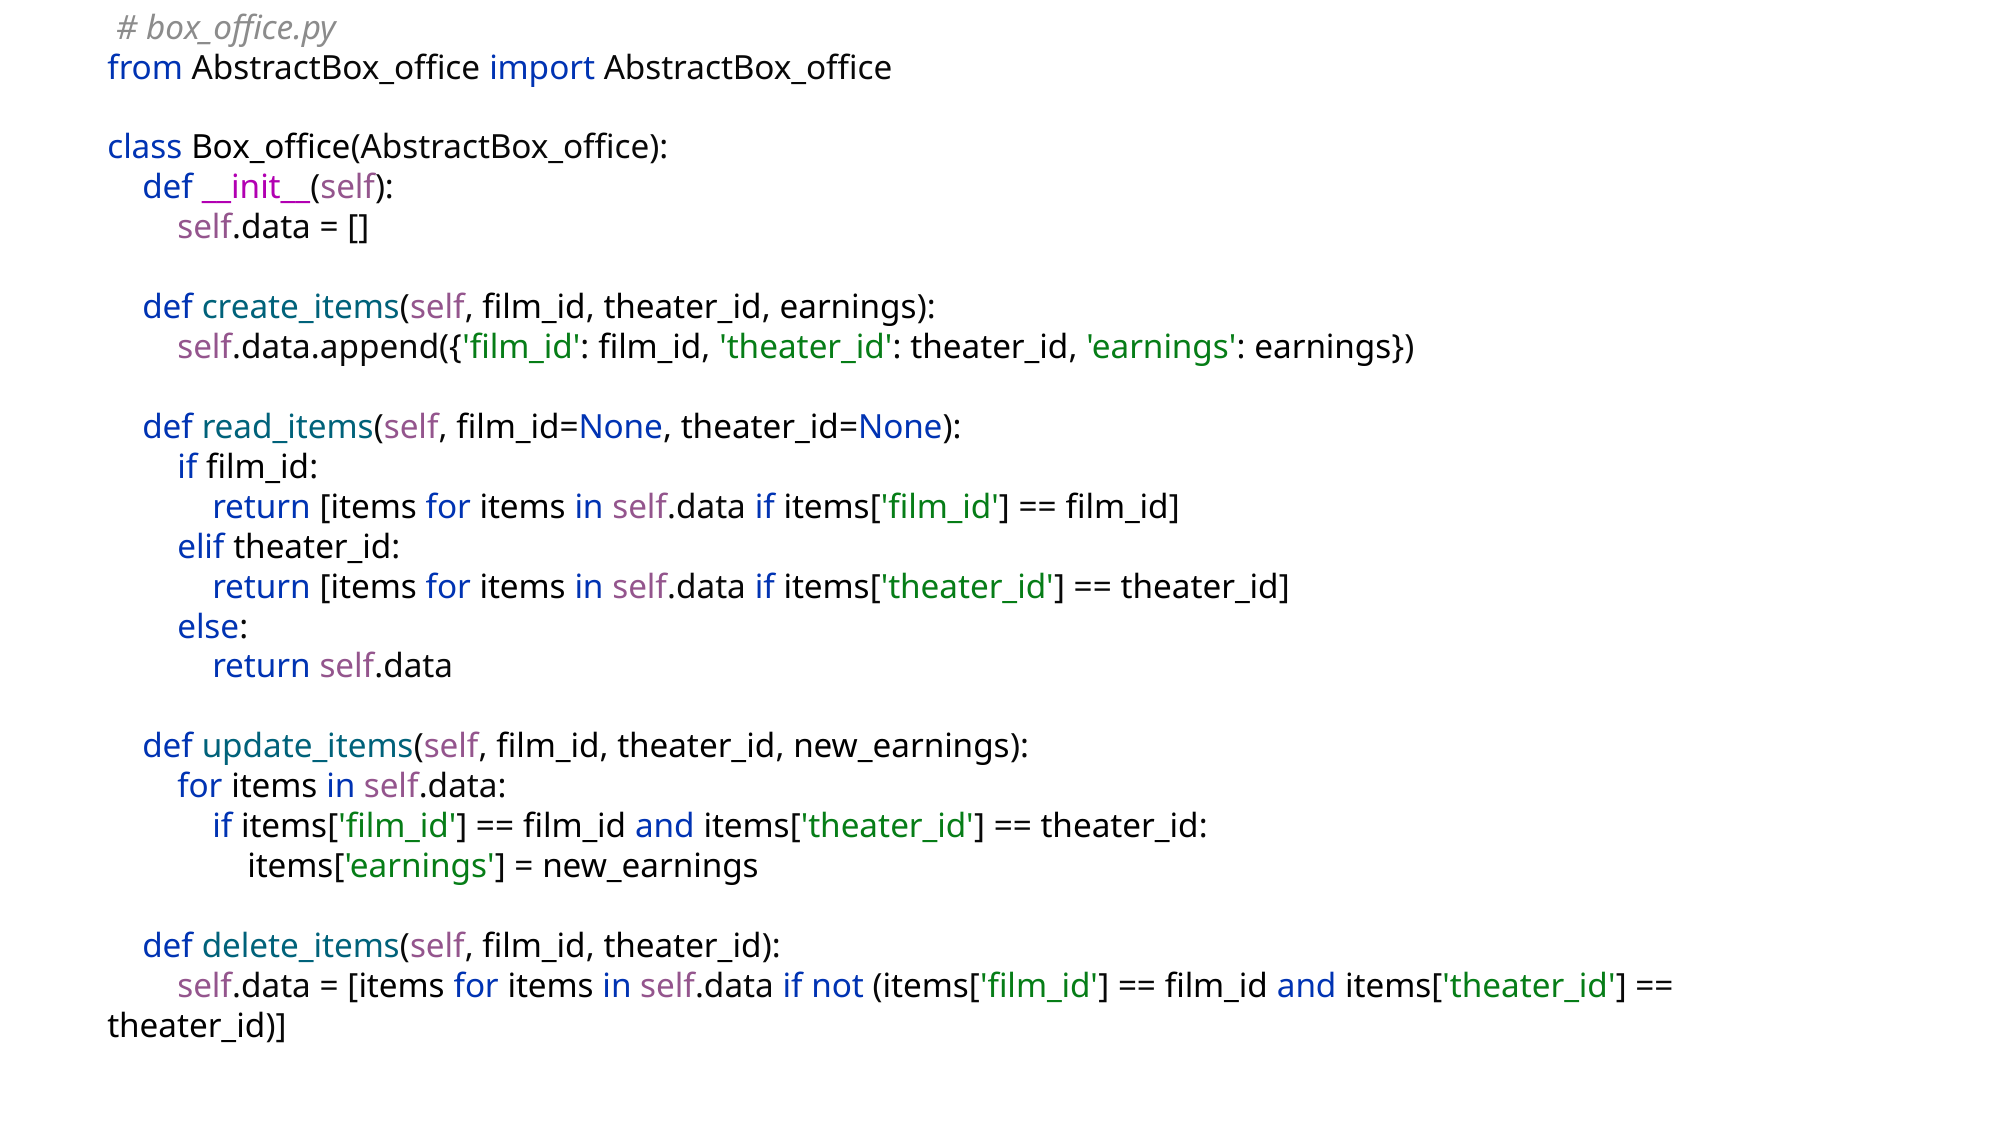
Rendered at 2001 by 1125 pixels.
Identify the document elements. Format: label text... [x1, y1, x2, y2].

text_box # box_office.py from AbstractBox_office import AbstractBox_office class Box_office(AbstractBox_office): def __init__(self): self.data = [] def create_items(self, film_id, theater_id, earnings): self.data.append({'film_id': film_id, 'theater_id': theater_id, 'earnings': earnings}) def read_items(self, film_id=None, theater_id=None): if film_id: return [items for items in self.data if items['film_id'] == film_id] elif theater_id: return [items for items in self.data if items['theater_id'] == theater_id] else: return self.data def update_items(self, film_id, theater_id, new_earnings): for items in self.data: if items['film_id'] == film_id and items['theater_id'] == theater_id: items['earnings'] = new_earnings def delete_items(self, film_id, theater_id): self.data = [items for items in self.data if not (items['film_id'] == film_id and items['theater_id'] == theater_id)] [92, 0, 1823, 1052]
